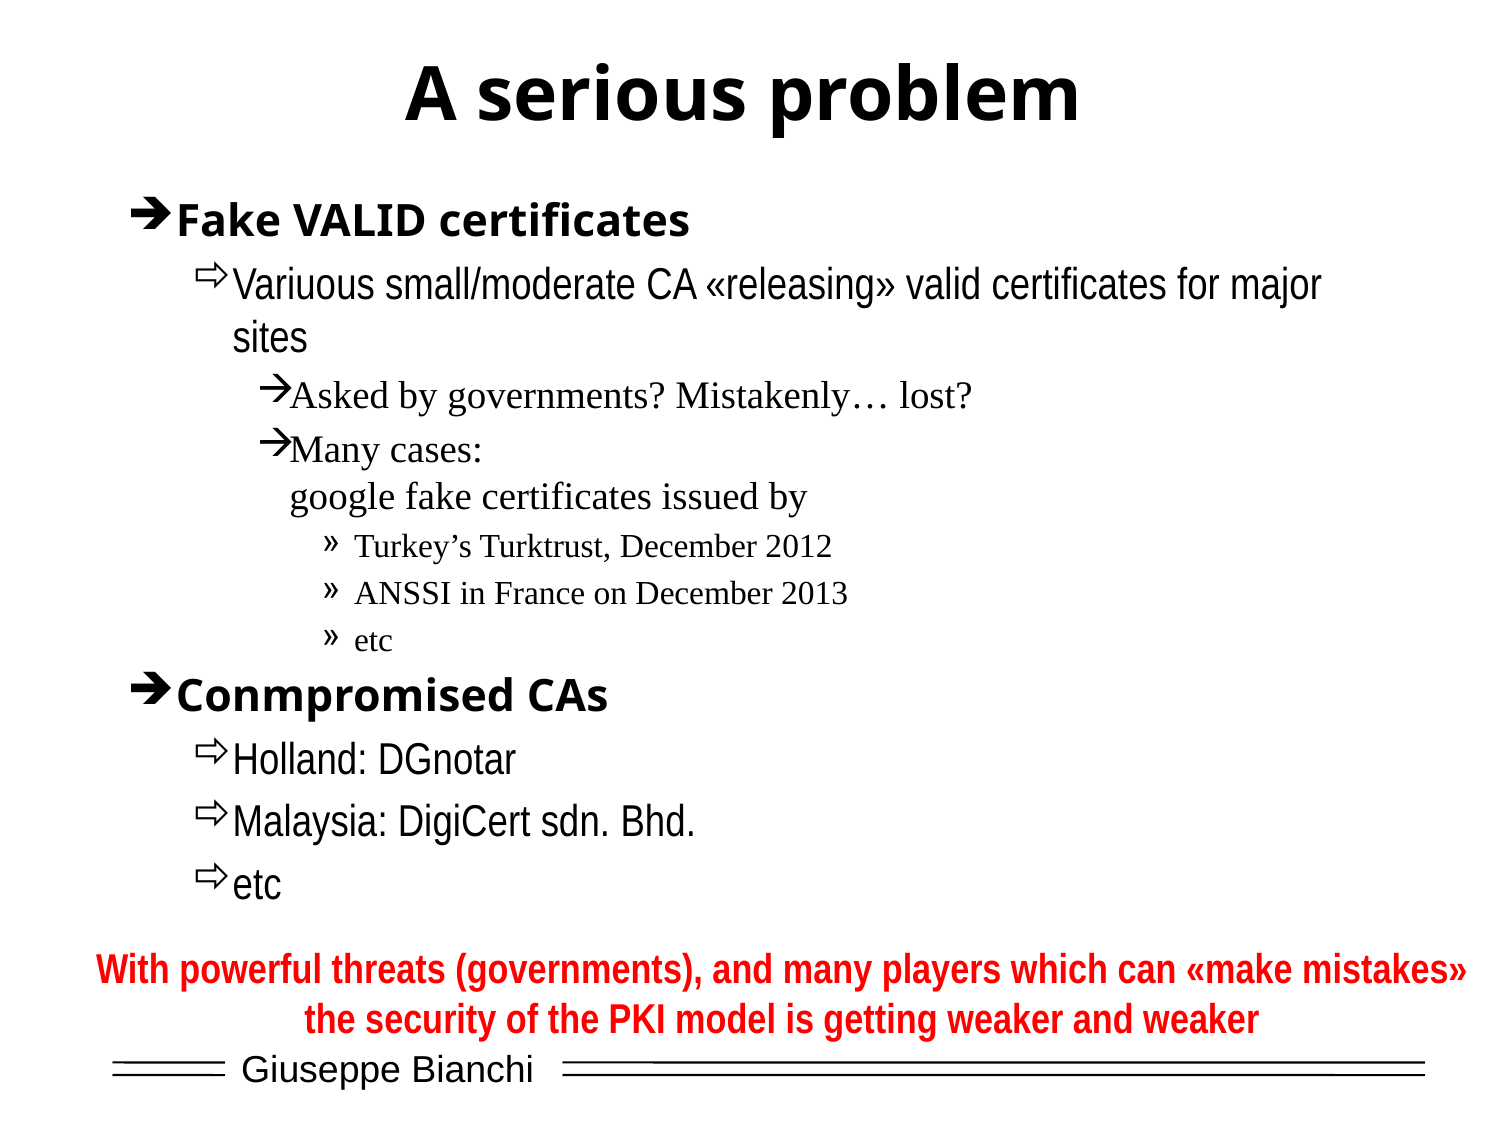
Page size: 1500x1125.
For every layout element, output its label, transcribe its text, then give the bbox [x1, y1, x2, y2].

list Fake VALID certificates Variuous small/moderate CA «releasing» valid certificates for major sites Asked by governments? Mistakenly… lost? Many cases: google fake certificates issued by Turkey’s Turktrust, December 2012 ANSSI in France on December 2013 etc Conmpromised CAs Holland: DGnotar Malaysia: DigiCert sdn. Bhd. etc [112, 184, 1375, 923]
title A serious problem [112, 36, 1376, 144]
text_box With powerful threats (governments), and many players which can «make mistakes» the security of the PKI model is getting weaker and weaker [81, 934, 1484, 1050]
